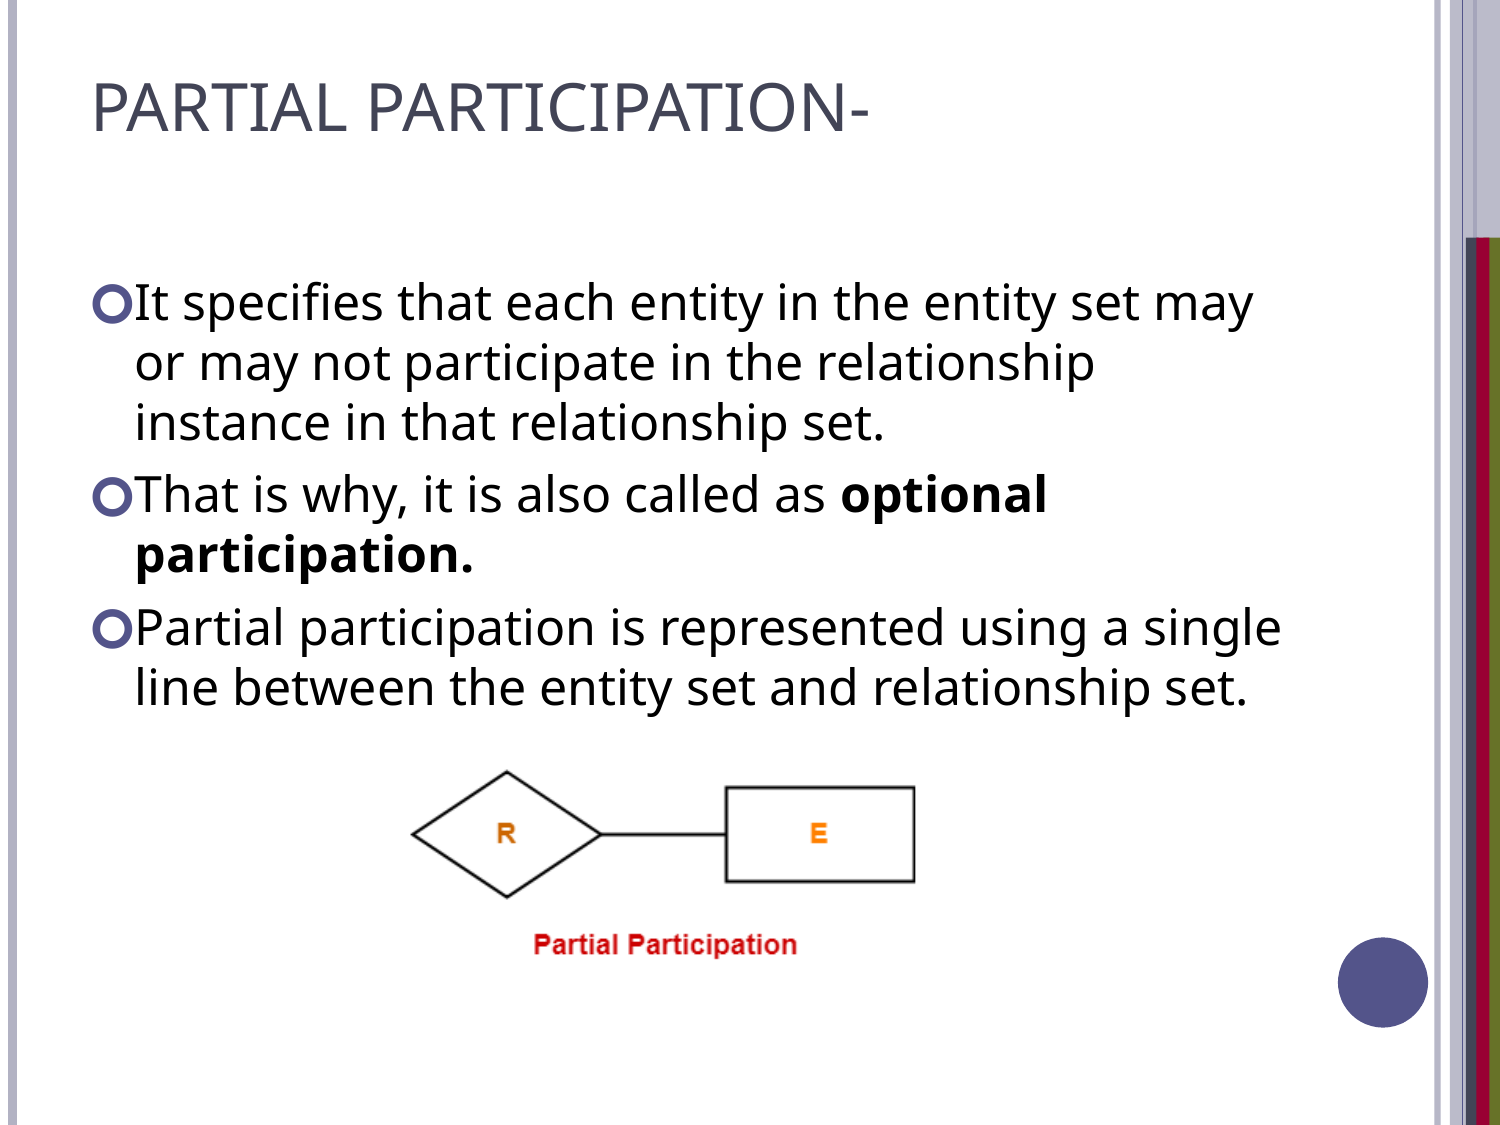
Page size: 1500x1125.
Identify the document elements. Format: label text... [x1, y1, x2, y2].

list It specifies that each entity in the entity set may or may not participate in the relationship instance in that relationship set. That is why, it is also called as optional participation. Partial participation is represented using a single line between the entity set and relationship set. [75, 262, 1300, 1062]
title Partial Participation- [75, 45, 1300, 233]
picture [367, 737, 1008, 990]
